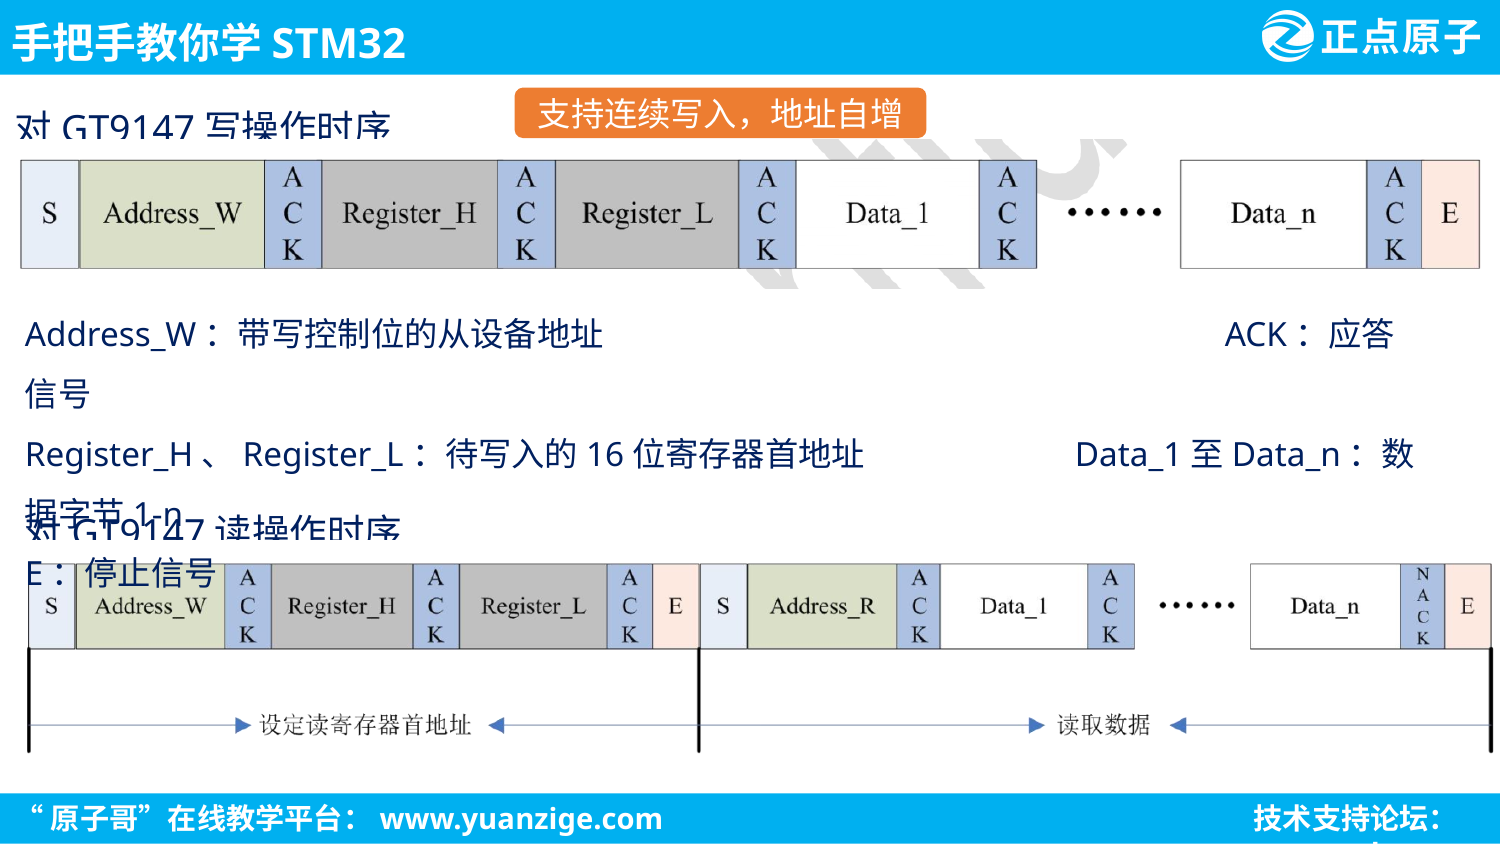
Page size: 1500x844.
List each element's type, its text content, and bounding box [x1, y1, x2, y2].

text_box [0, 792, 1500, 844]
picture [1391, 45, 1397, 53]
picture [1431, 44, 1438, 52]
picture [10, 540, 1500, 771]
picture [1404, 20, 1438, 54]
picture [1267, 11, 1313, 45]
text_box 对GT9147写操作时序 [0, 74, 445, 139]
text_box “原子哥”在线教学平台：www.yuanzige.com [0, 793, 883, 843]
text_box Address_W：带写控制位的从设备地址 ACK：应答信号 Register_H、Register_L：待写入的16位寄存器首地址 Data_1至Data_n：数据字节1-n E：停止信号 [10, 289, 1431, 540]
picture [1367, 18, 1396, 42]
picture [1412, 44, 1418, 52]
text_box 技术支持论坛：www.openedv.com [967, 793, 1480, 844]
picture [1322, 21, 1357, 52]
picture [1445, 21, 1479, 54]
text_box 支持连续写入，地址自增 [513, 86, 928, 139]
picture [1364, 45, 1370, 53]
text_box 手把手教你学STM32 [0, 0, 967, 75]
picture [1263, 27, 1307, 61]
text_box [445, 0, 1500, 76]
picture [0, 139, 1500, 289]
